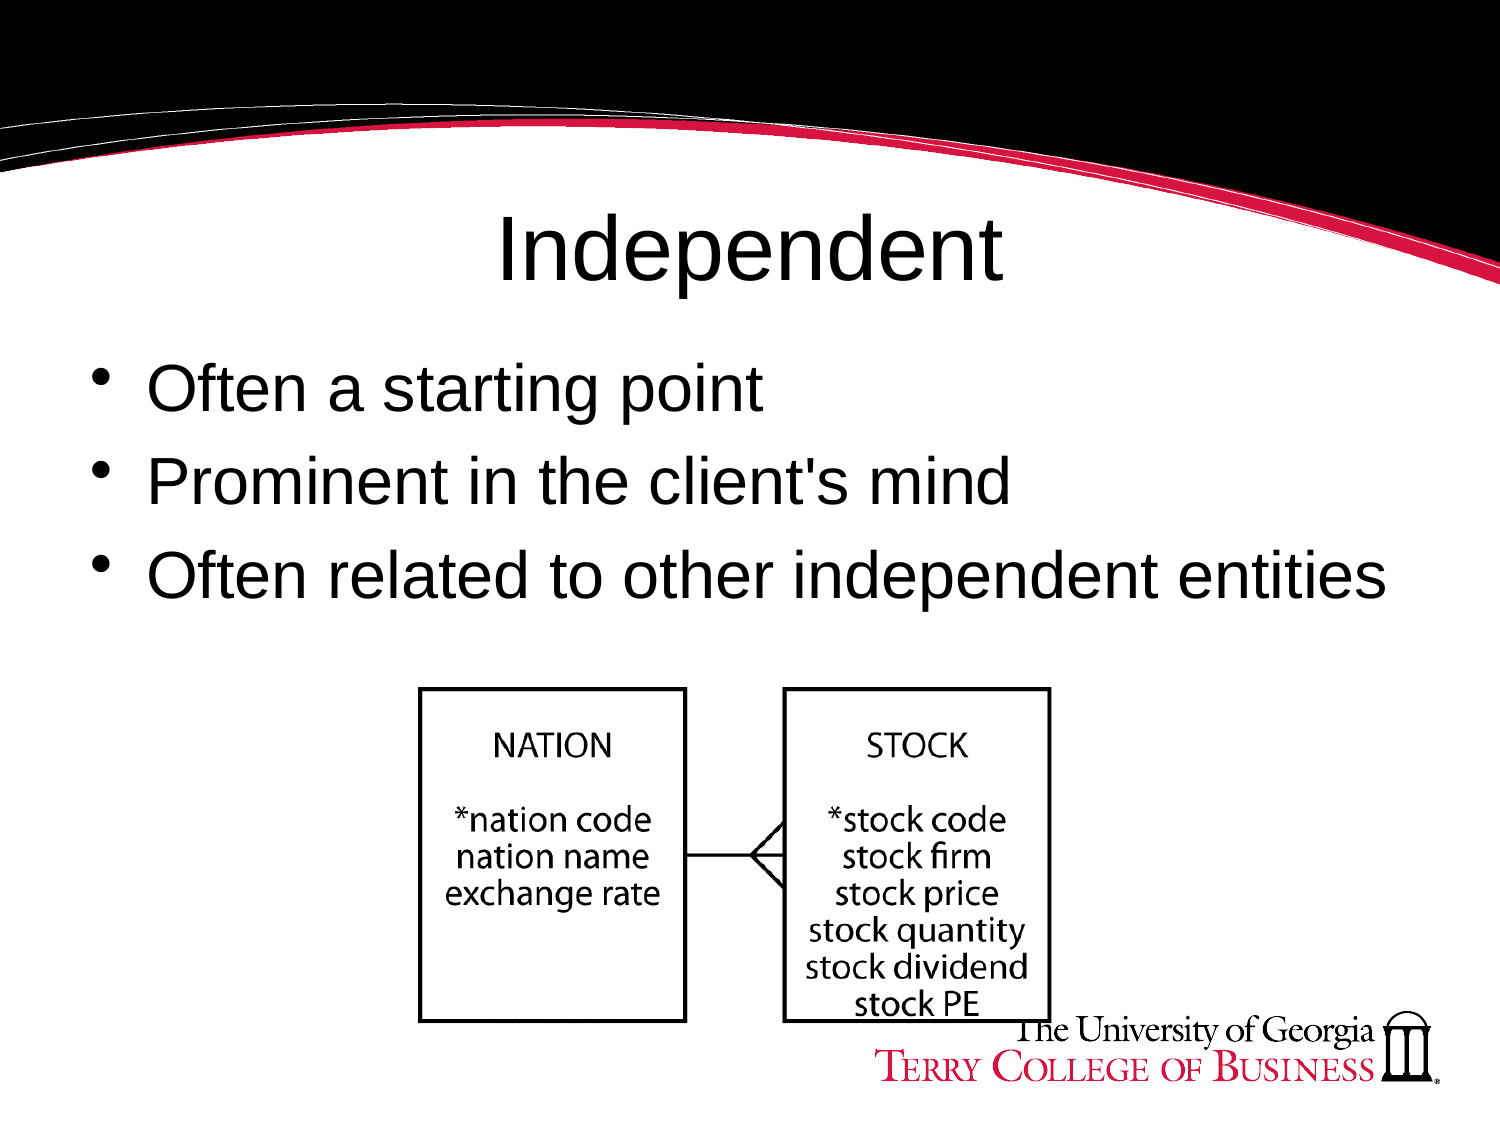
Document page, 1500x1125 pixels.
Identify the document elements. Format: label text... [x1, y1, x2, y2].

title Independent [75, 149, 1425, 337]
list Often a starting point Prominent in the client's mind Often related to other independent entities [75, 337, 1425, 943]
picture [0, 0, 1500, 286]
picture [418, 687, 1440, 1084]
